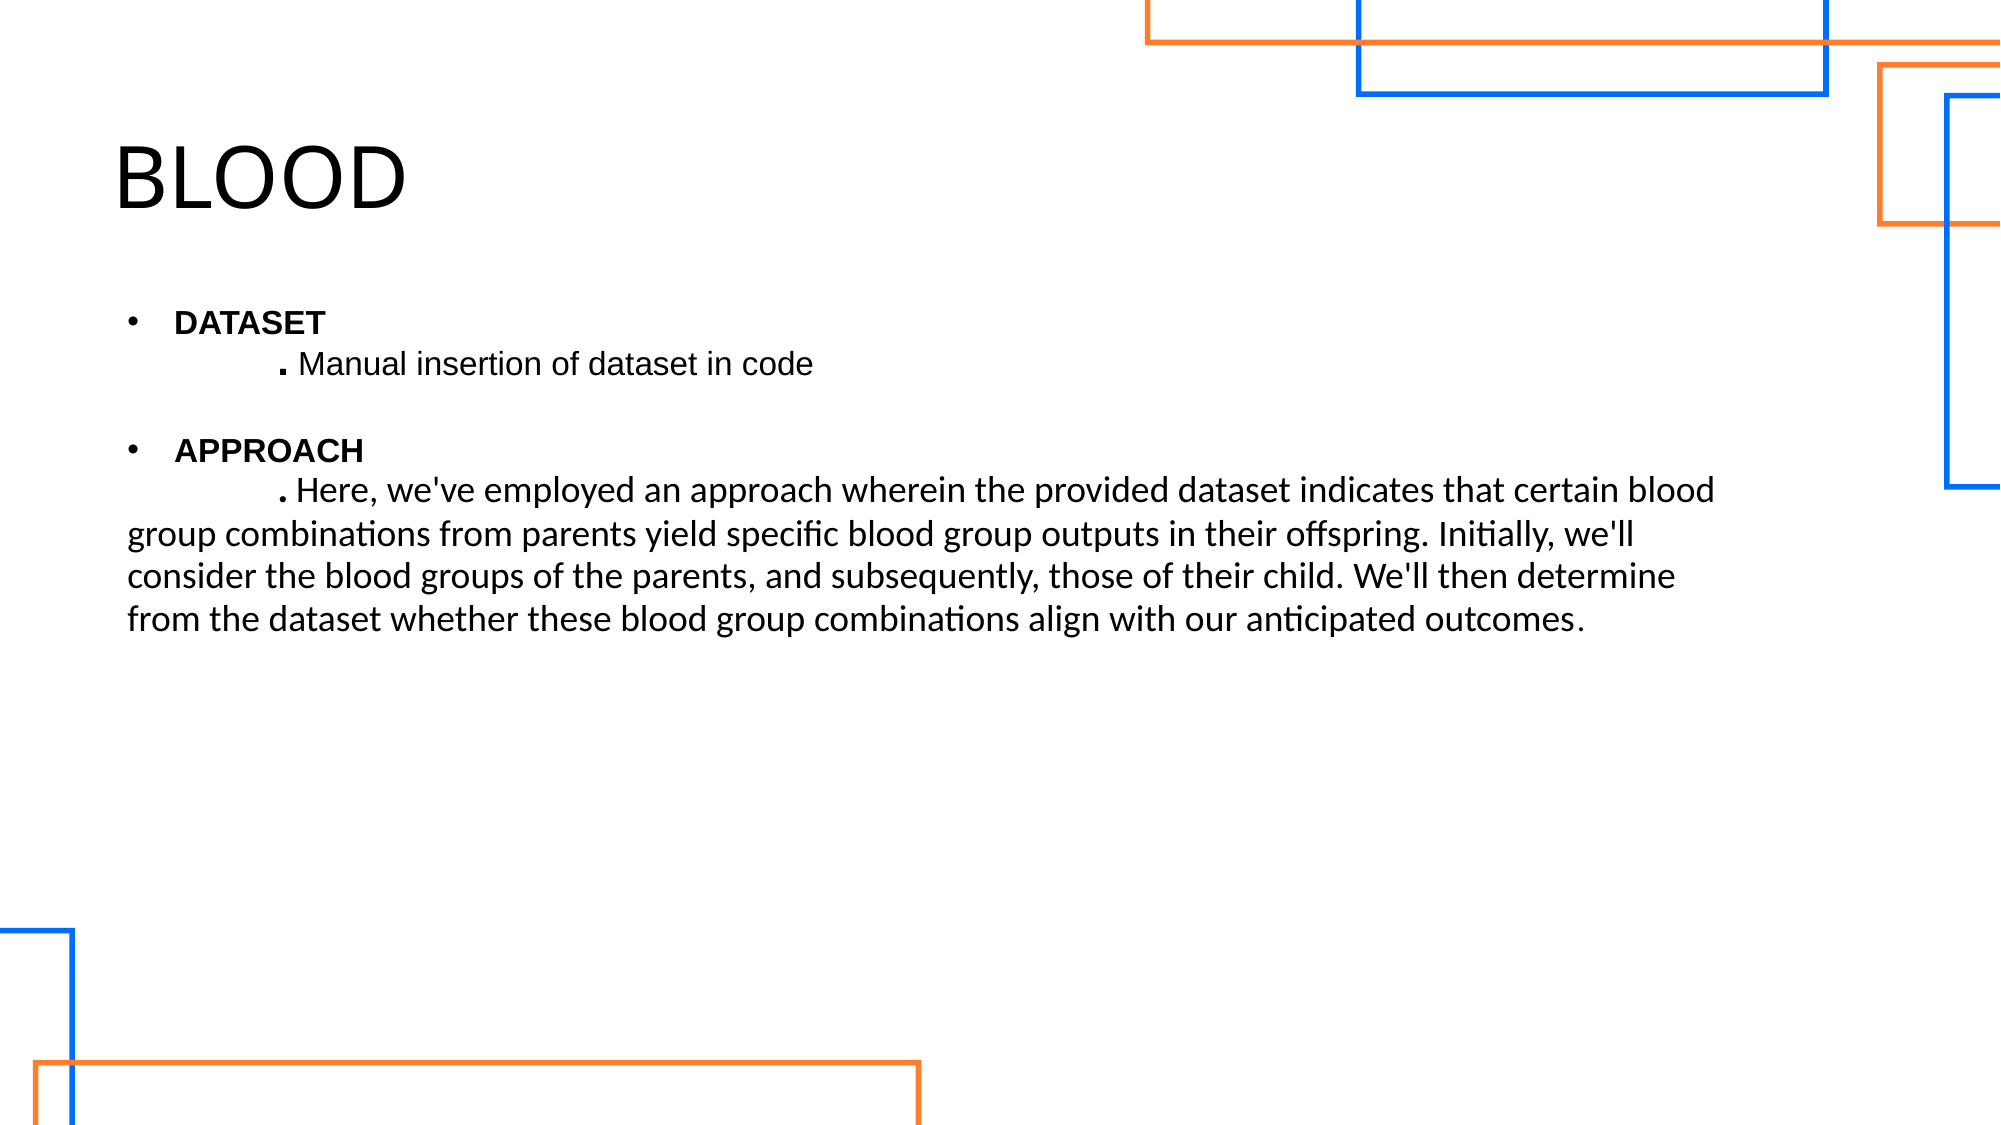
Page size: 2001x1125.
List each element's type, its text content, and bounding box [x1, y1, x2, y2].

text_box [1877, 62, 2000, 227]
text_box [1144, 0, 2000, 46]
text_box DATASET . Manual insertion of dataset in code APPROACH . Here, we've employed an approach wherein the provided dataset indicates that certain blood group combinations from parents yield specific blood group outputs in their offspring. Initially, we'll consider the blood groups of the parents, and subsequently, those of their child. We'll then determine from the dataset whether these blood group combinations align with our anticipated outcomes. [112, 291, 1770, 944]
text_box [0, 927, 75, 1125]
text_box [1355, 46, 1829, 97]
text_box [1944, 92, 2000, 490]
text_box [32, 1059, 922, 1125]
text_box BLOOD [112, 138, 1098, 227]
